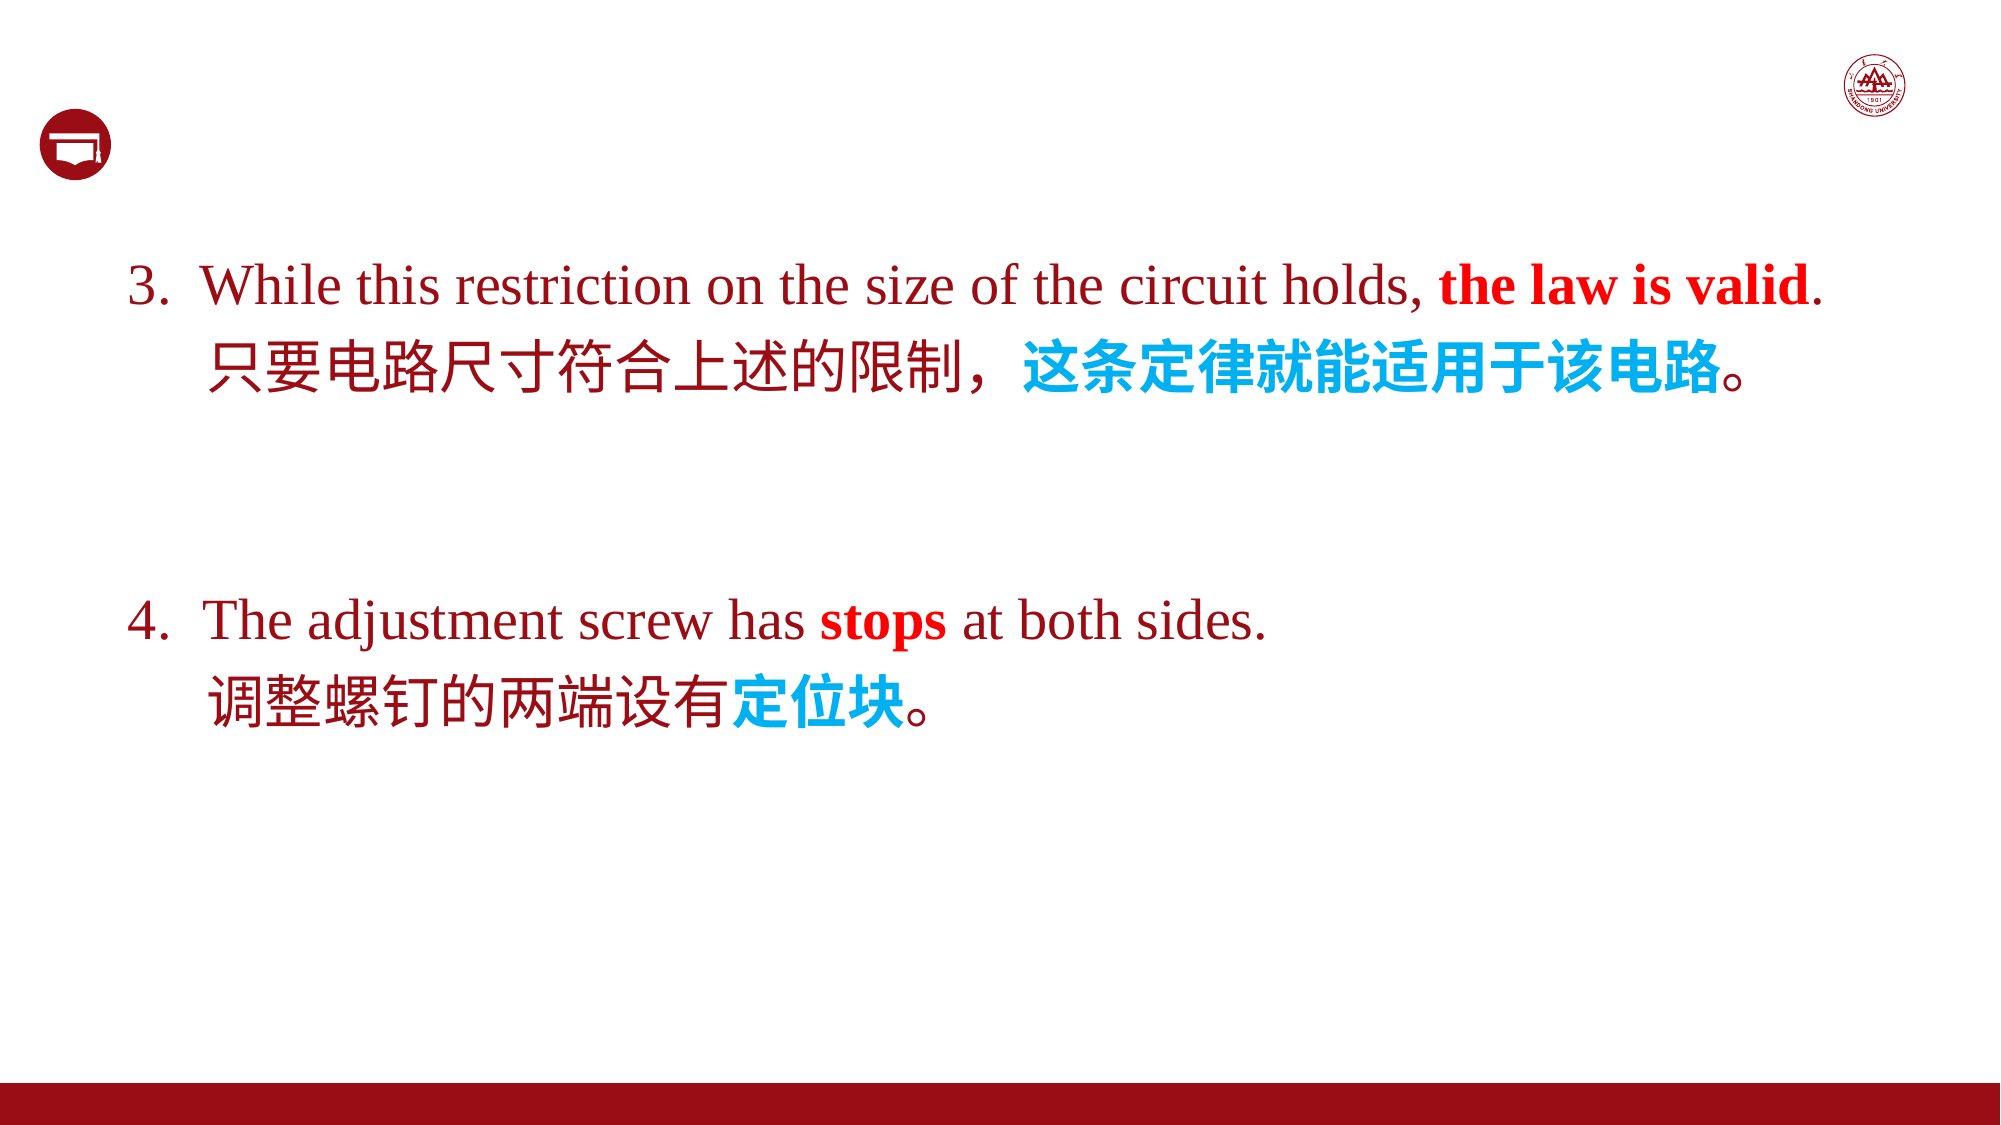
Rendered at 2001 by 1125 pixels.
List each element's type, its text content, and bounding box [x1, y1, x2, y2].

list 3. While this restriction on the size of the circuit holds, the law is valid. 只要电路尺寸符合上述的限制，这条定律就能适用于该电路。 The adjustment screw has stops at both sides. 调整螺钉的两端设有定位块。 [113, 246, 1907, 968]
